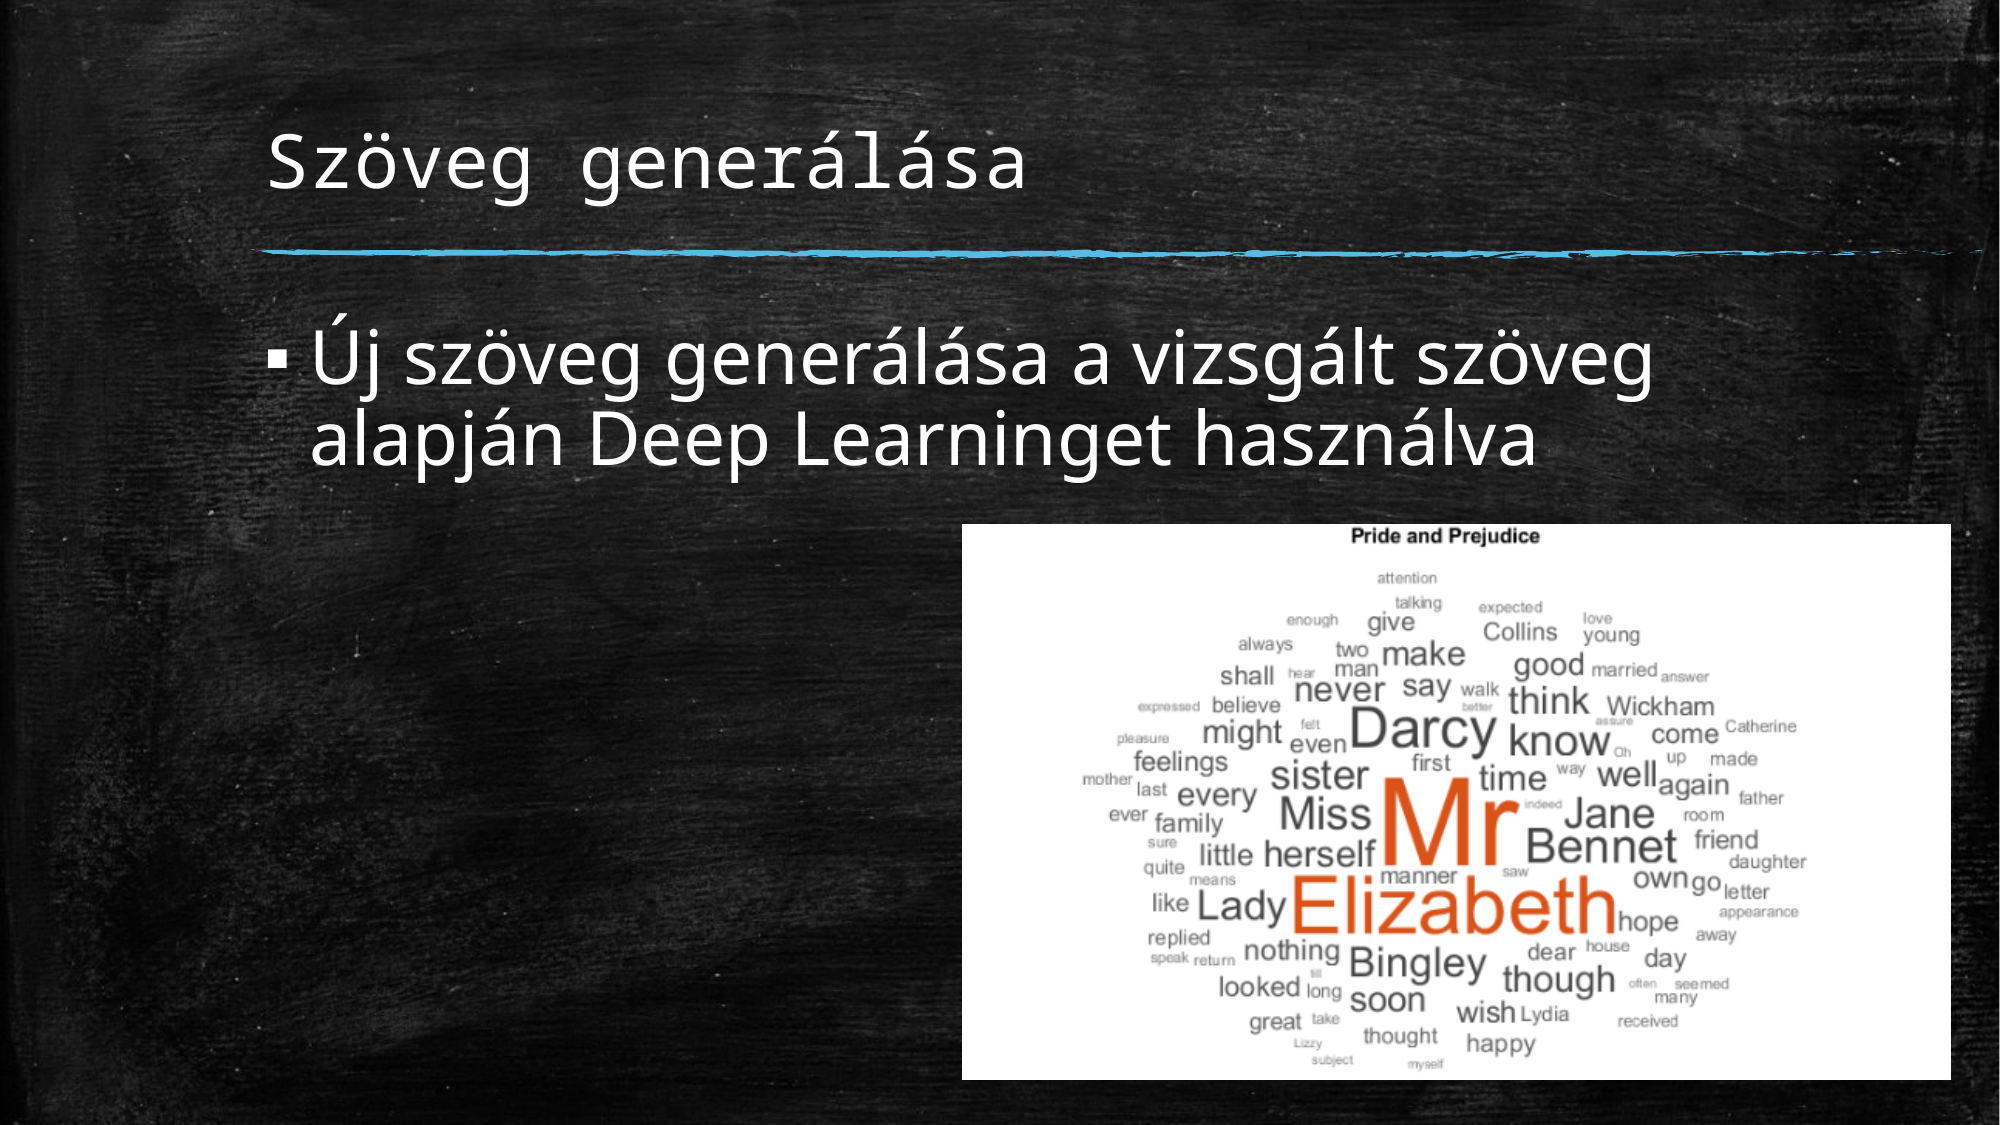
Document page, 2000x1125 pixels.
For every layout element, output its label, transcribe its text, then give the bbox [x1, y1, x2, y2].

title Szöveg generálása [249, 45, 1750, 213]
list Új szöveg generálása a vizsgált szöveg alapján Deep Learninget használva [249, 312, 1750, 1013]
picture [962, 524, 1951, 1080]
